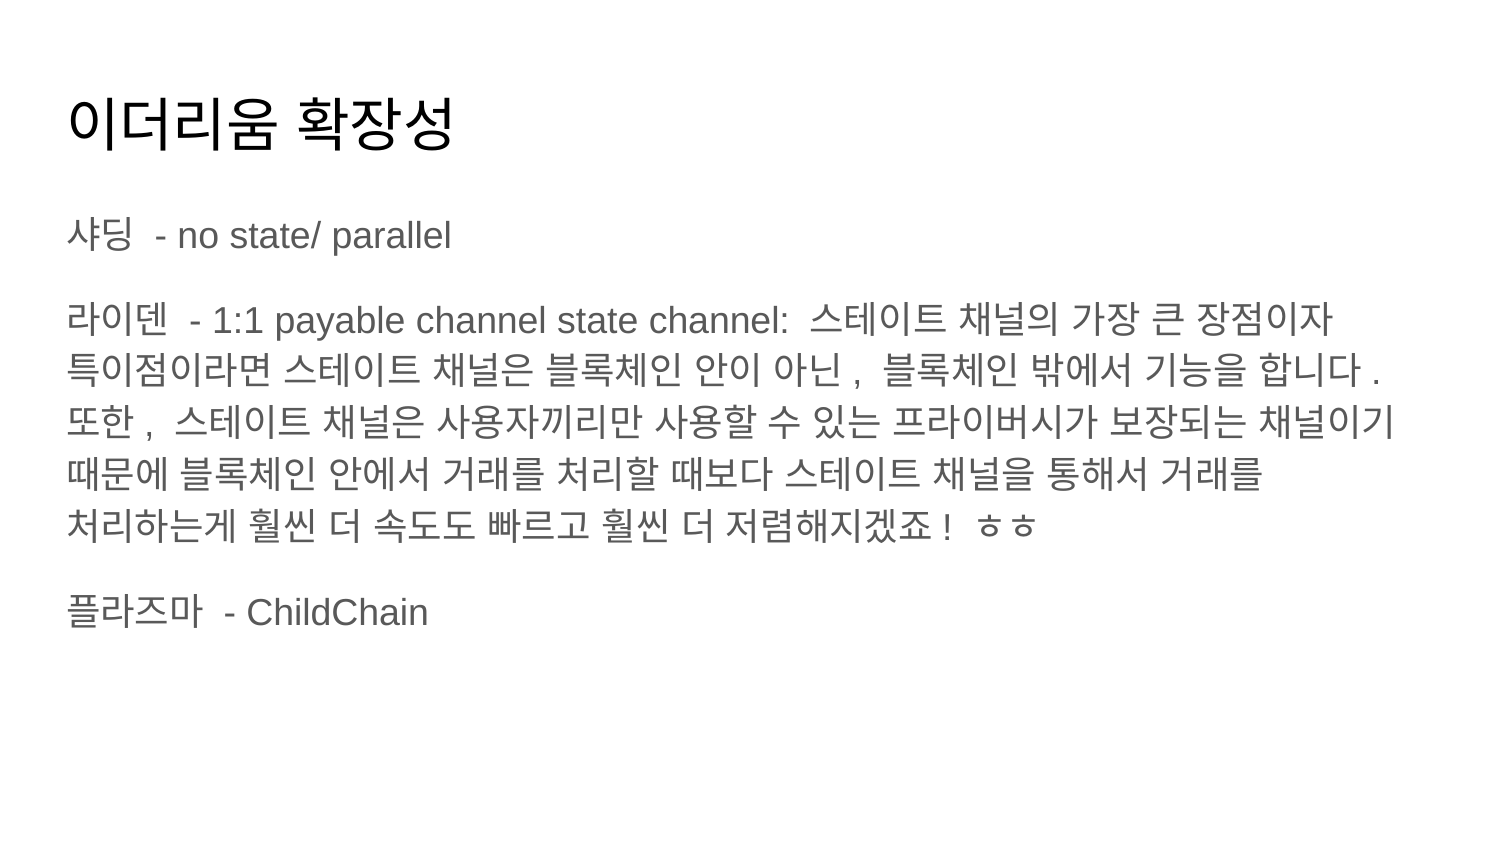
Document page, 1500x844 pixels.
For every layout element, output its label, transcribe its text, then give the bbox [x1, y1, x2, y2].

list 샤딩 - no state/ parallel 라이덴 - 1:1 payable channel state channel: 스테이트 채널의 가장 큰 장점이자 특이점이라면 스테이트 채널은 블록체인 안이 아닌, 블록체인 밖에서 기능을 합니다. 또한, 스테이트 채널은 사용자끼리만 사용할 수 있는 프라이버시가 보장되는 채널이기 때문에 블록체인 안에서 거래를 처리할 때보다 스테이트 채널을 통해서 거래를 처리하는게 훨씬 더 속도도 빠르고 훨씬 더 저렴해지겠죠! ㅎㅎ 플라즈마 - ChildChain [51, 189, 1449, 750]
title 이더리움 확장성 [51, 72, 1449, 167]
